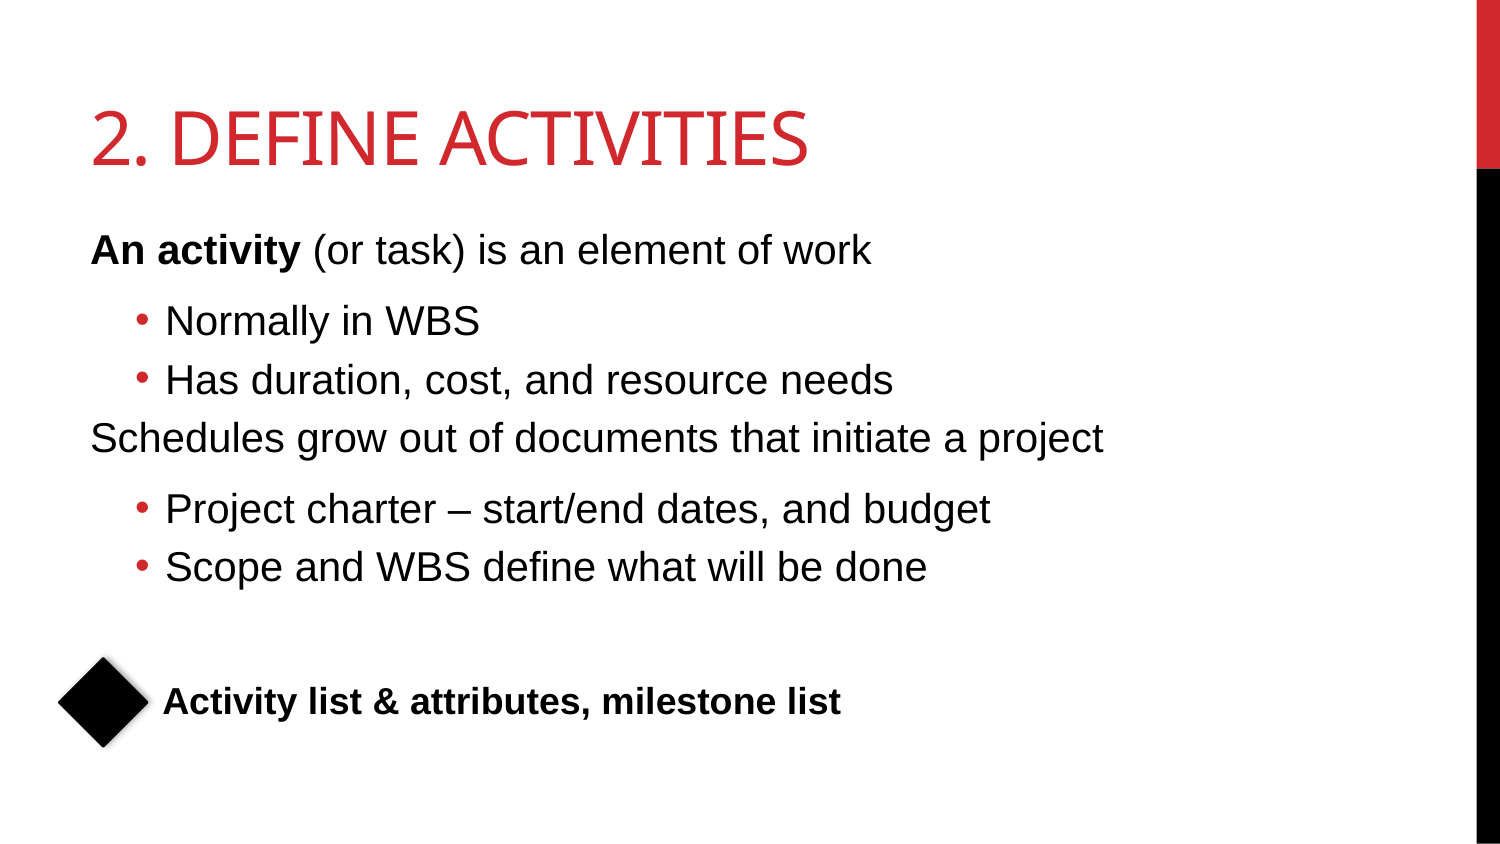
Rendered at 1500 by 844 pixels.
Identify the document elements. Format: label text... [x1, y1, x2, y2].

title 2. Define Activities [75, 18, 1025, 188]
text_box [58, 657, 149, 748]
list An activity (or task) is an element of work Normally in WBS Has duration, cost, and resource needs Schedules grow out of documents that initiate a project Project charter – start/end dates, and budget Scope and WBS define what will be done [75, 215, 1325, 599]
text_box Activity list & attributes, milestone list [147, 669, 1294, 730]
